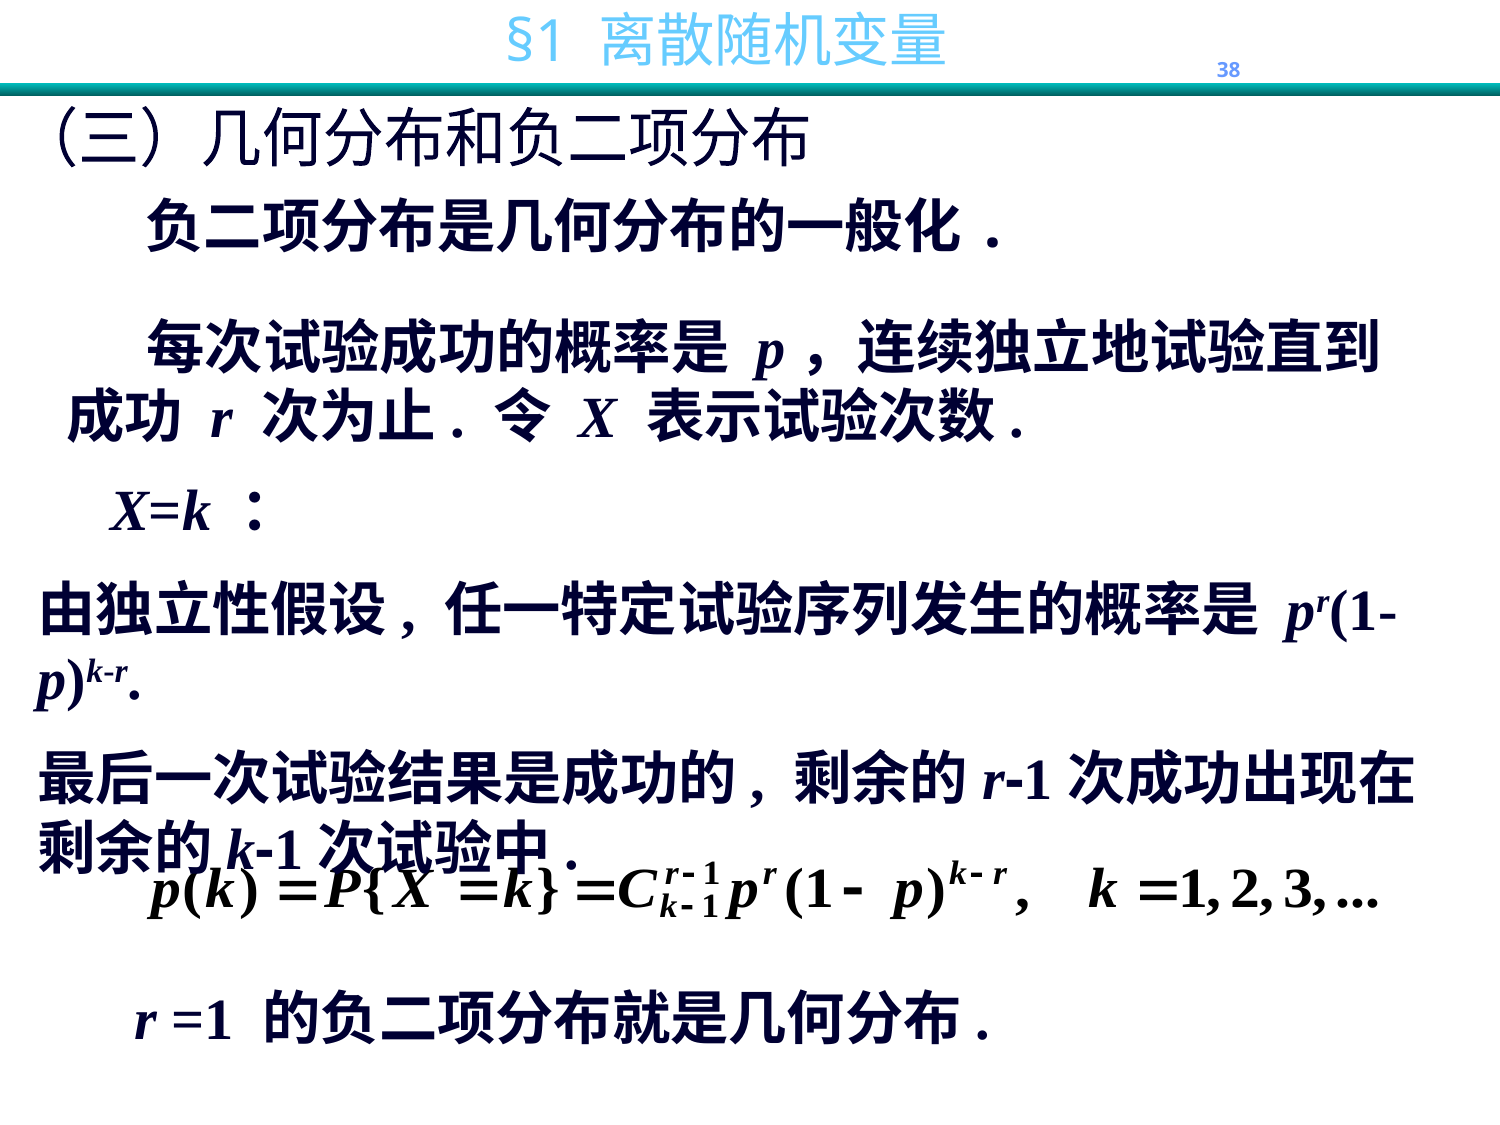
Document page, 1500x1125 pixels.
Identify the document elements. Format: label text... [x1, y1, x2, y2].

text_box r =1 的负二项分布就是几何分布. [119, 973, 1350, 1059]
text_box X=k ： 由独立性假设, 任一特定试验序列发生的概率是 pr(1-p)k-r. 最后一次试验结果是成功的, 剩余的r-1次成功出现在剩余的k-1次试验中. [22, 465, 1490, 889]
text_box 每次试验成功的概率是 p，连续独立地试验直到成功 r 次为止. 令 X 表示试验次数. [51, 302, 1418, 457]
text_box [132, 844, 1394, 936]
text_box 负二项分布是几何分布的一般化. [130, 182, 1361, 267]
